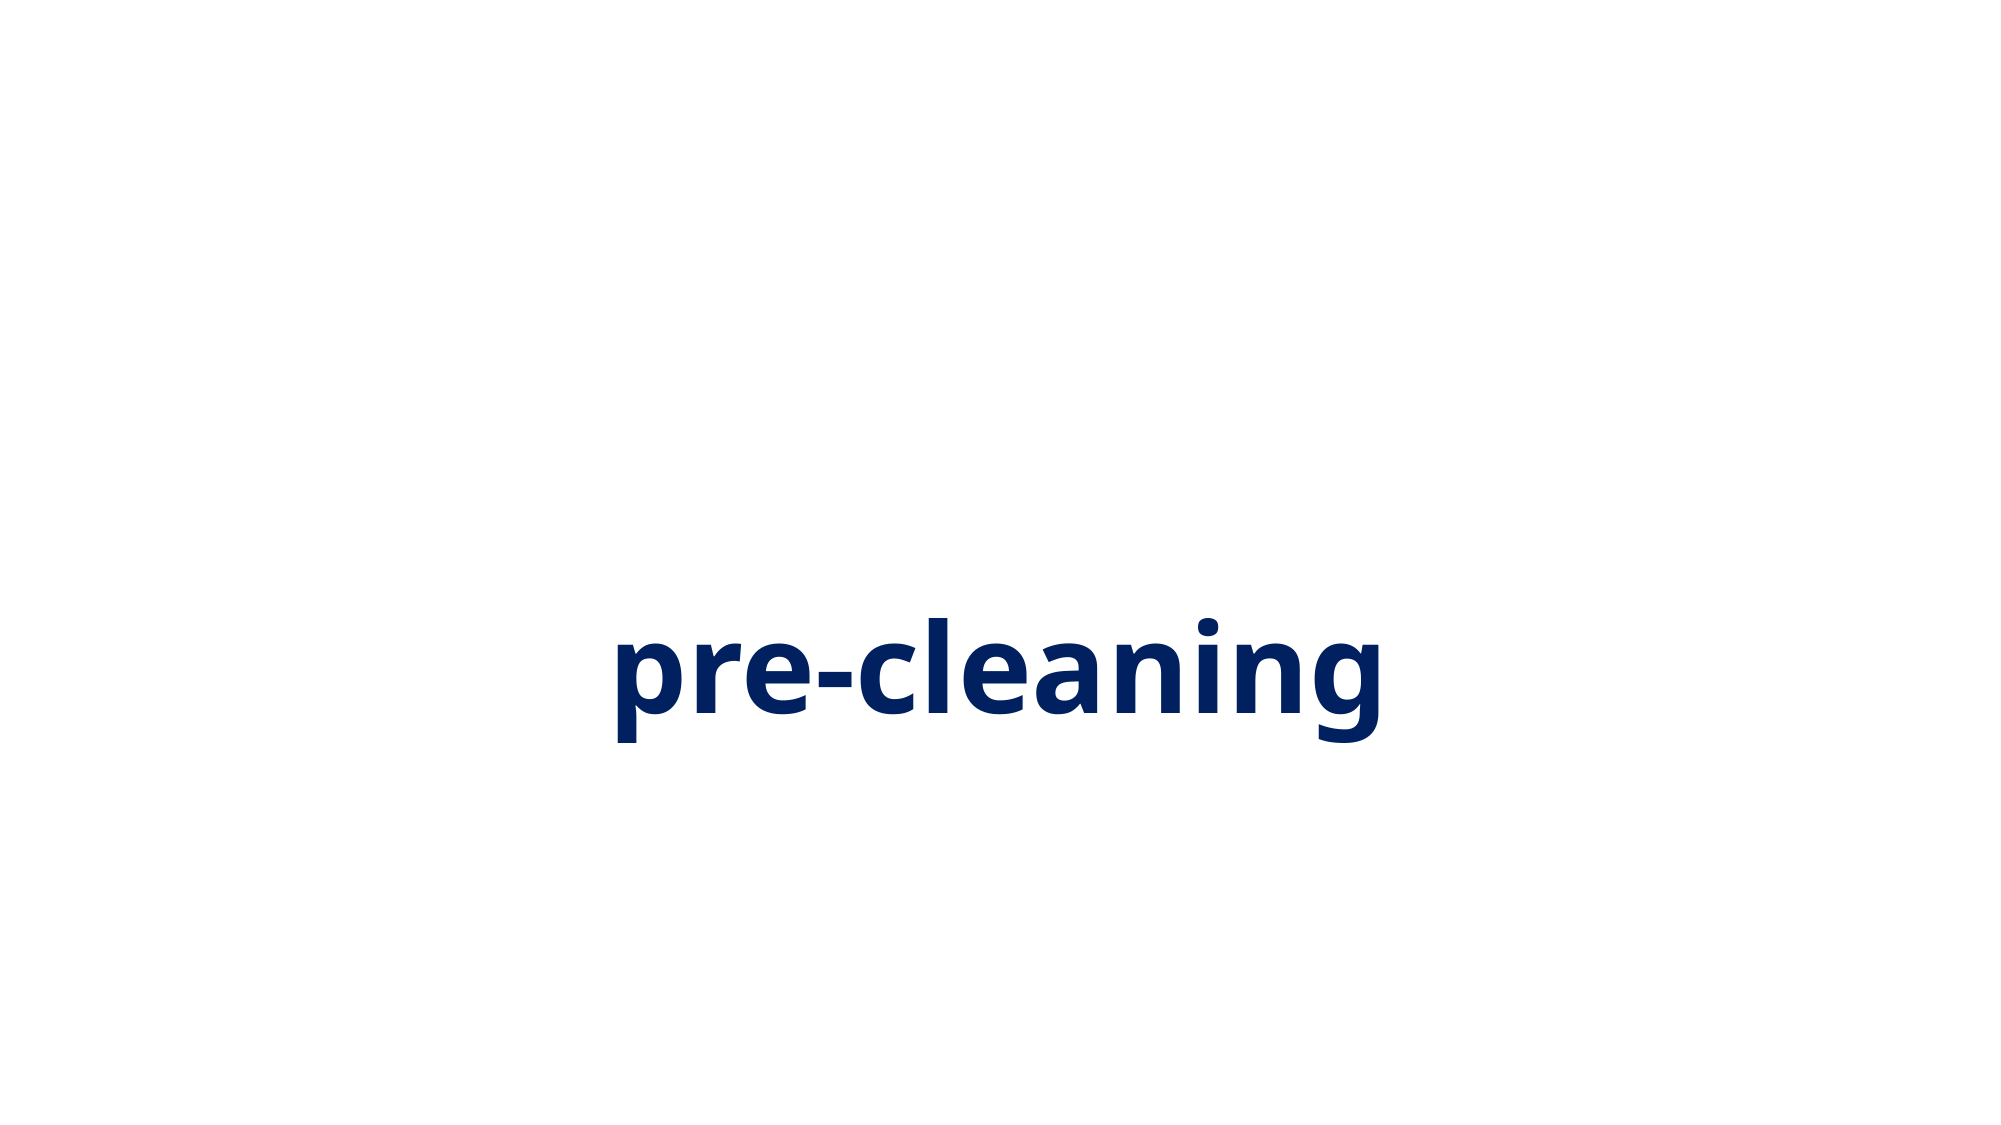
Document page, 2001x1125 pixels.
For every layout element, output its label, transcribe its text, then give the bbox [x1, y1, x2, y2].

title pre-cleaning [136, 280, 1862, 749]
